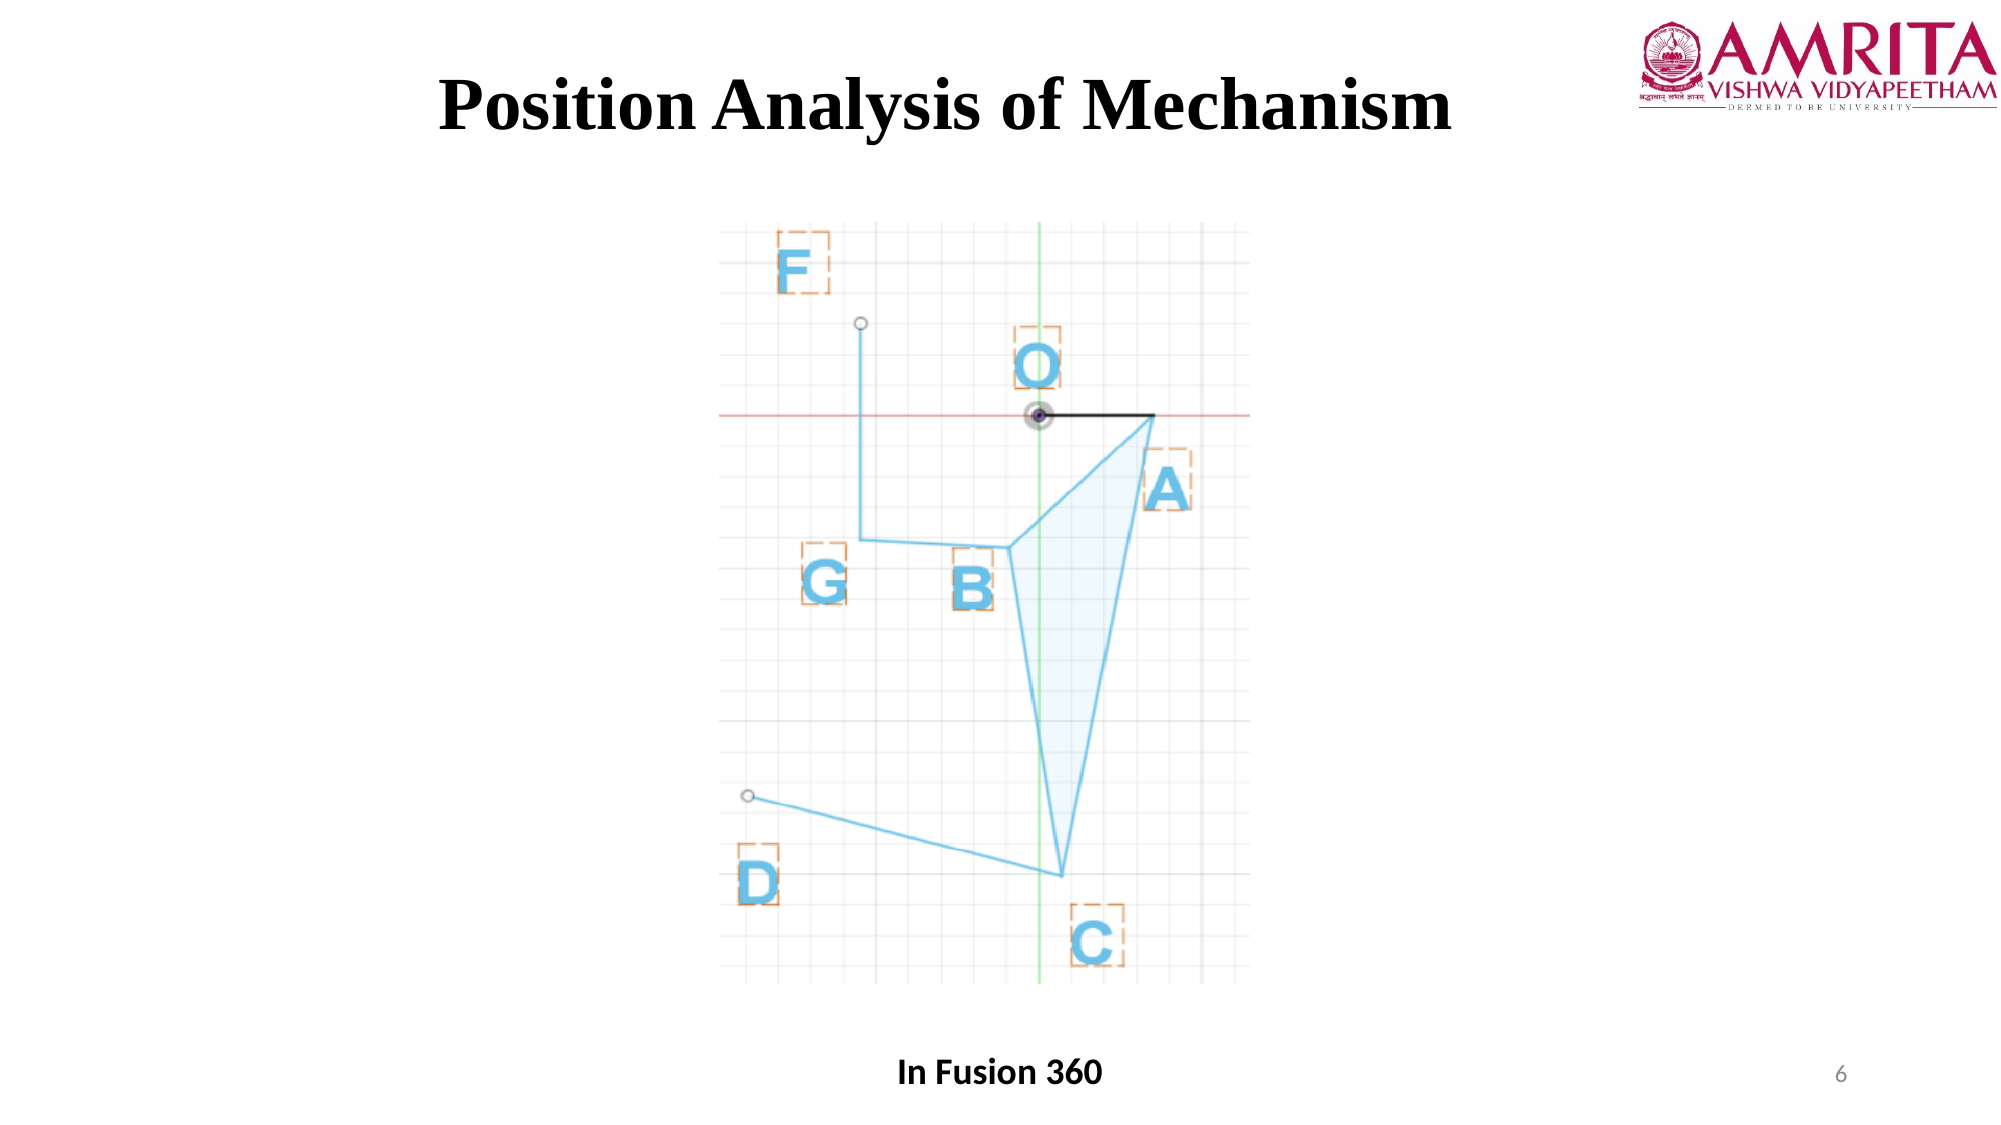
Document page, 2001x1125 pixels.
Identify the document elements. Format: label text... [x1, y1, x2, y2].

slide_number 6 [1412, 1042, 1863, 1103]
title Position Analysis of Mechanism [92, 55, 1818, 165]
picture [719, 222, 1250, 984]
text_box In Fusion 360 [882, 1039, 1118, 1100]
picture [1639, 21, 1997, 110]
